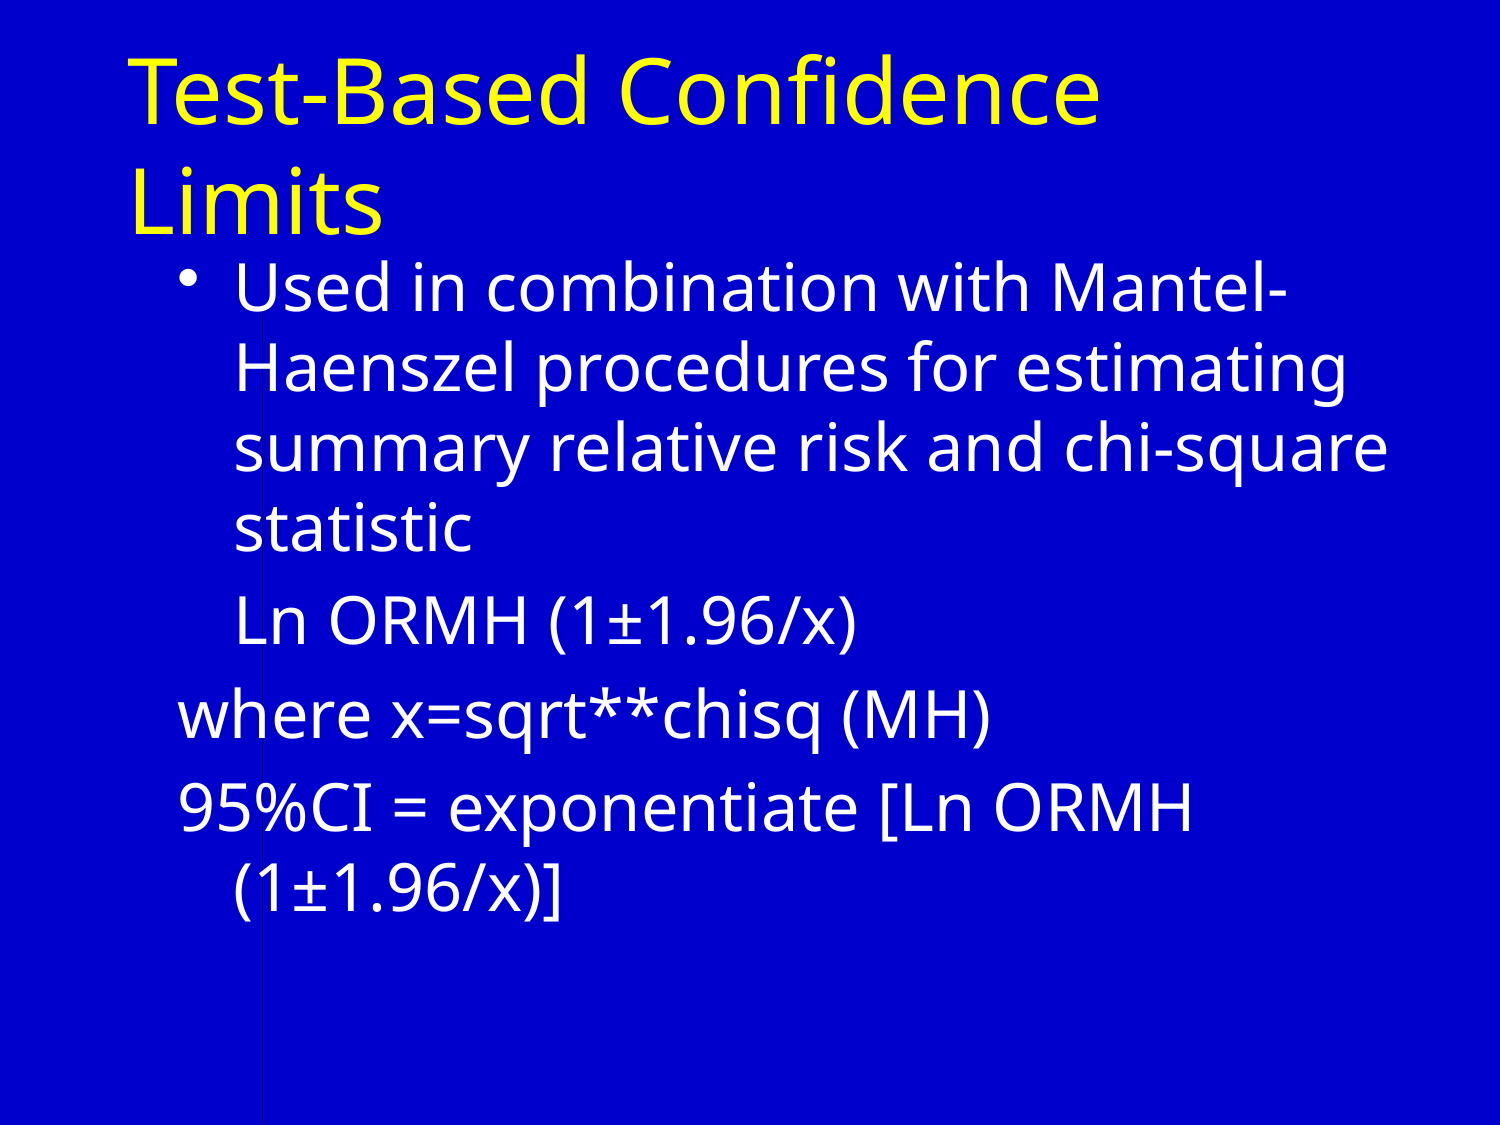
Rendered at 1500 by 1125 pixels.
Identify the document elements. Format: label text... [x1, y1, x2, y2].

title Test-Based Confidence Limits [112, 24, 1388, 213]
list Used in combination with Mantel-Haenszel procedures for estimating summary relative risk and chi-square statistic Ln ORMH (1±1.96/x) where x=sqrt**chisq (MH) 95%CI = exponentiate [Ln ORMH (1±1.96/x)] [162, 237, 1484, 1001]
